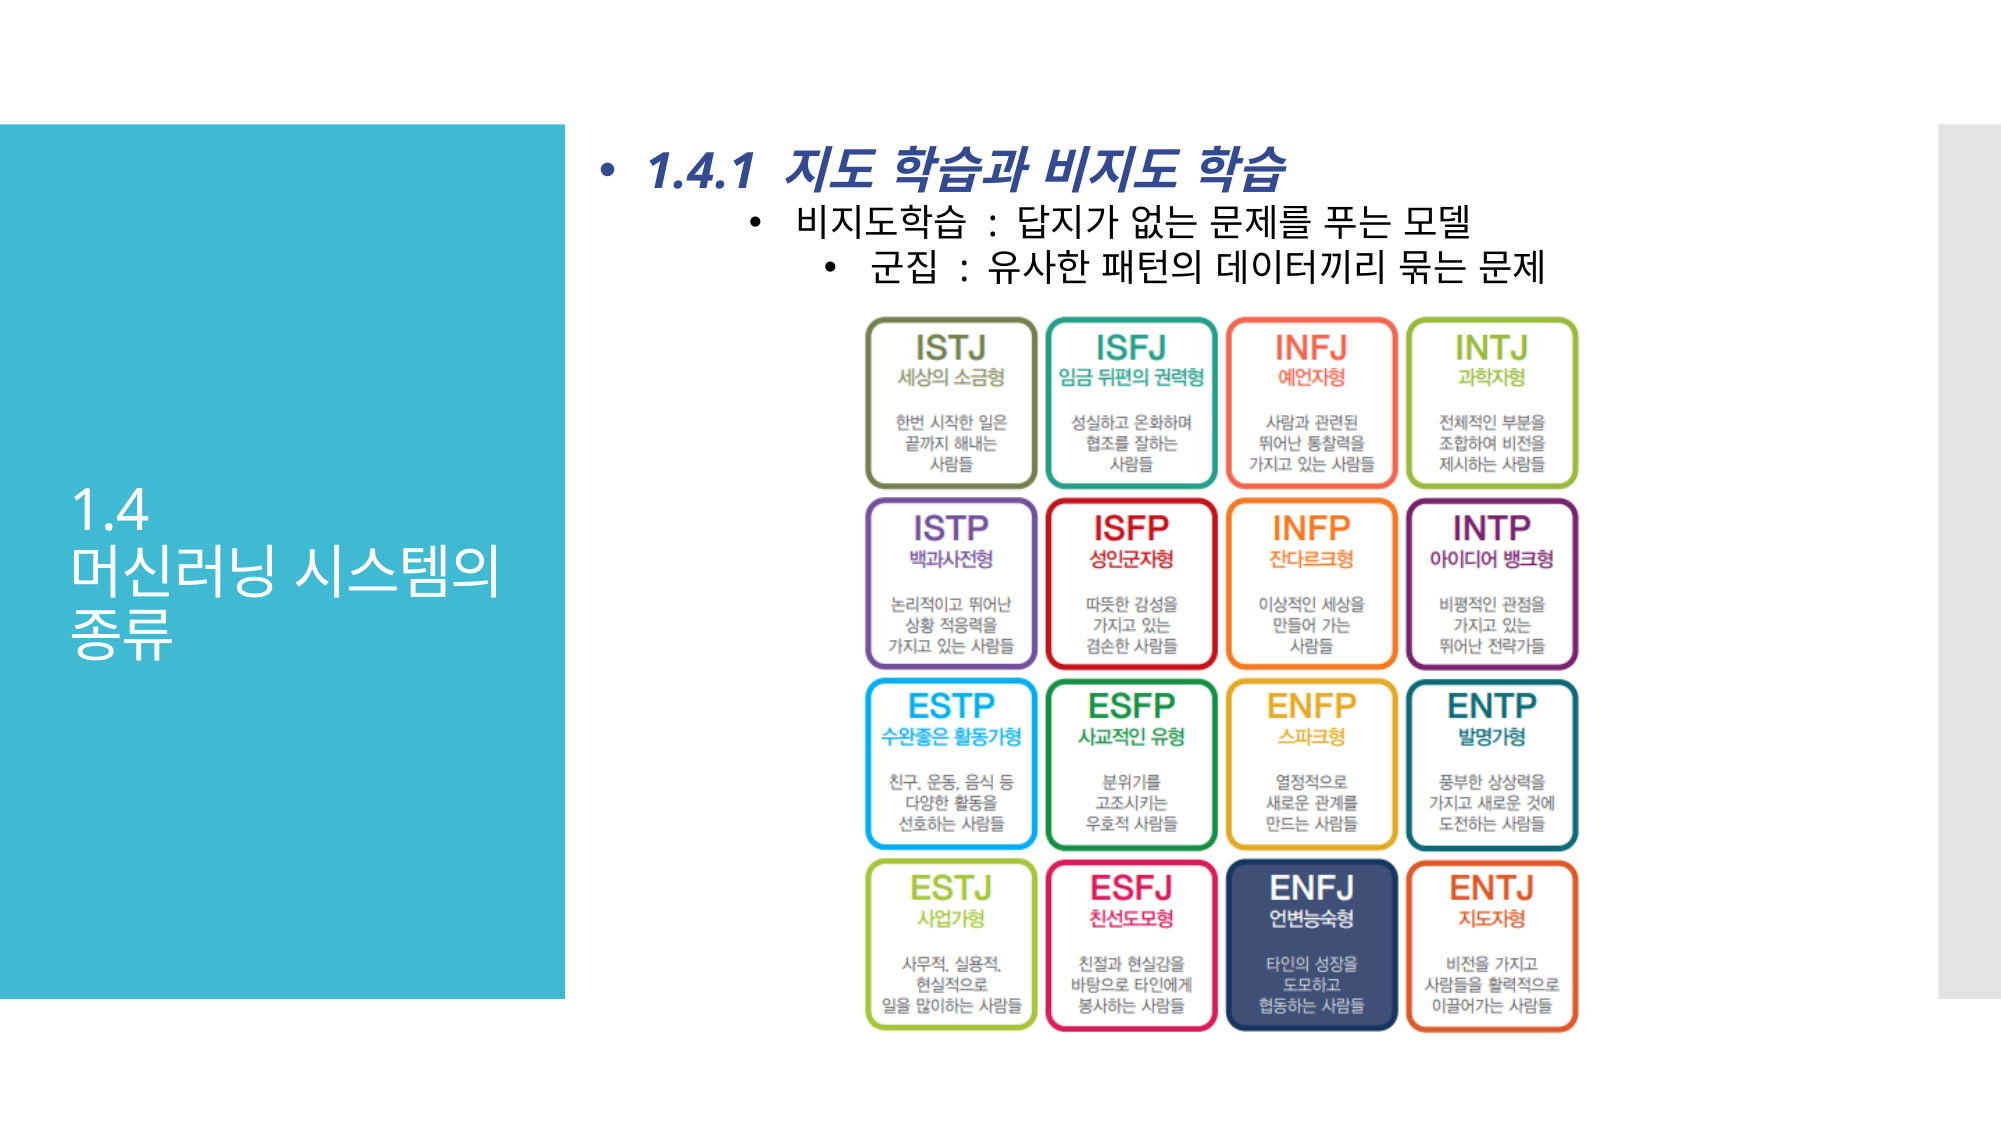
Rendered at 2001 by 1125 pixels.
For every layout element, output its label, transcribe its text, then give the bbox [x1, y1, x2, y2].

title 1.4 머신러닝 시스템의 종류 [54, 271, 607, 677]
text_box 1.4.1 지도 학습과 비지도 학습 비지도학습 : 답지가 없는 문제를 푸는 모델 군집 : 유사한 패턴의 데이터끼리 묶는 문제 [584, 131, 1563, 297]
picture [850, 303, 1601, 1050]
